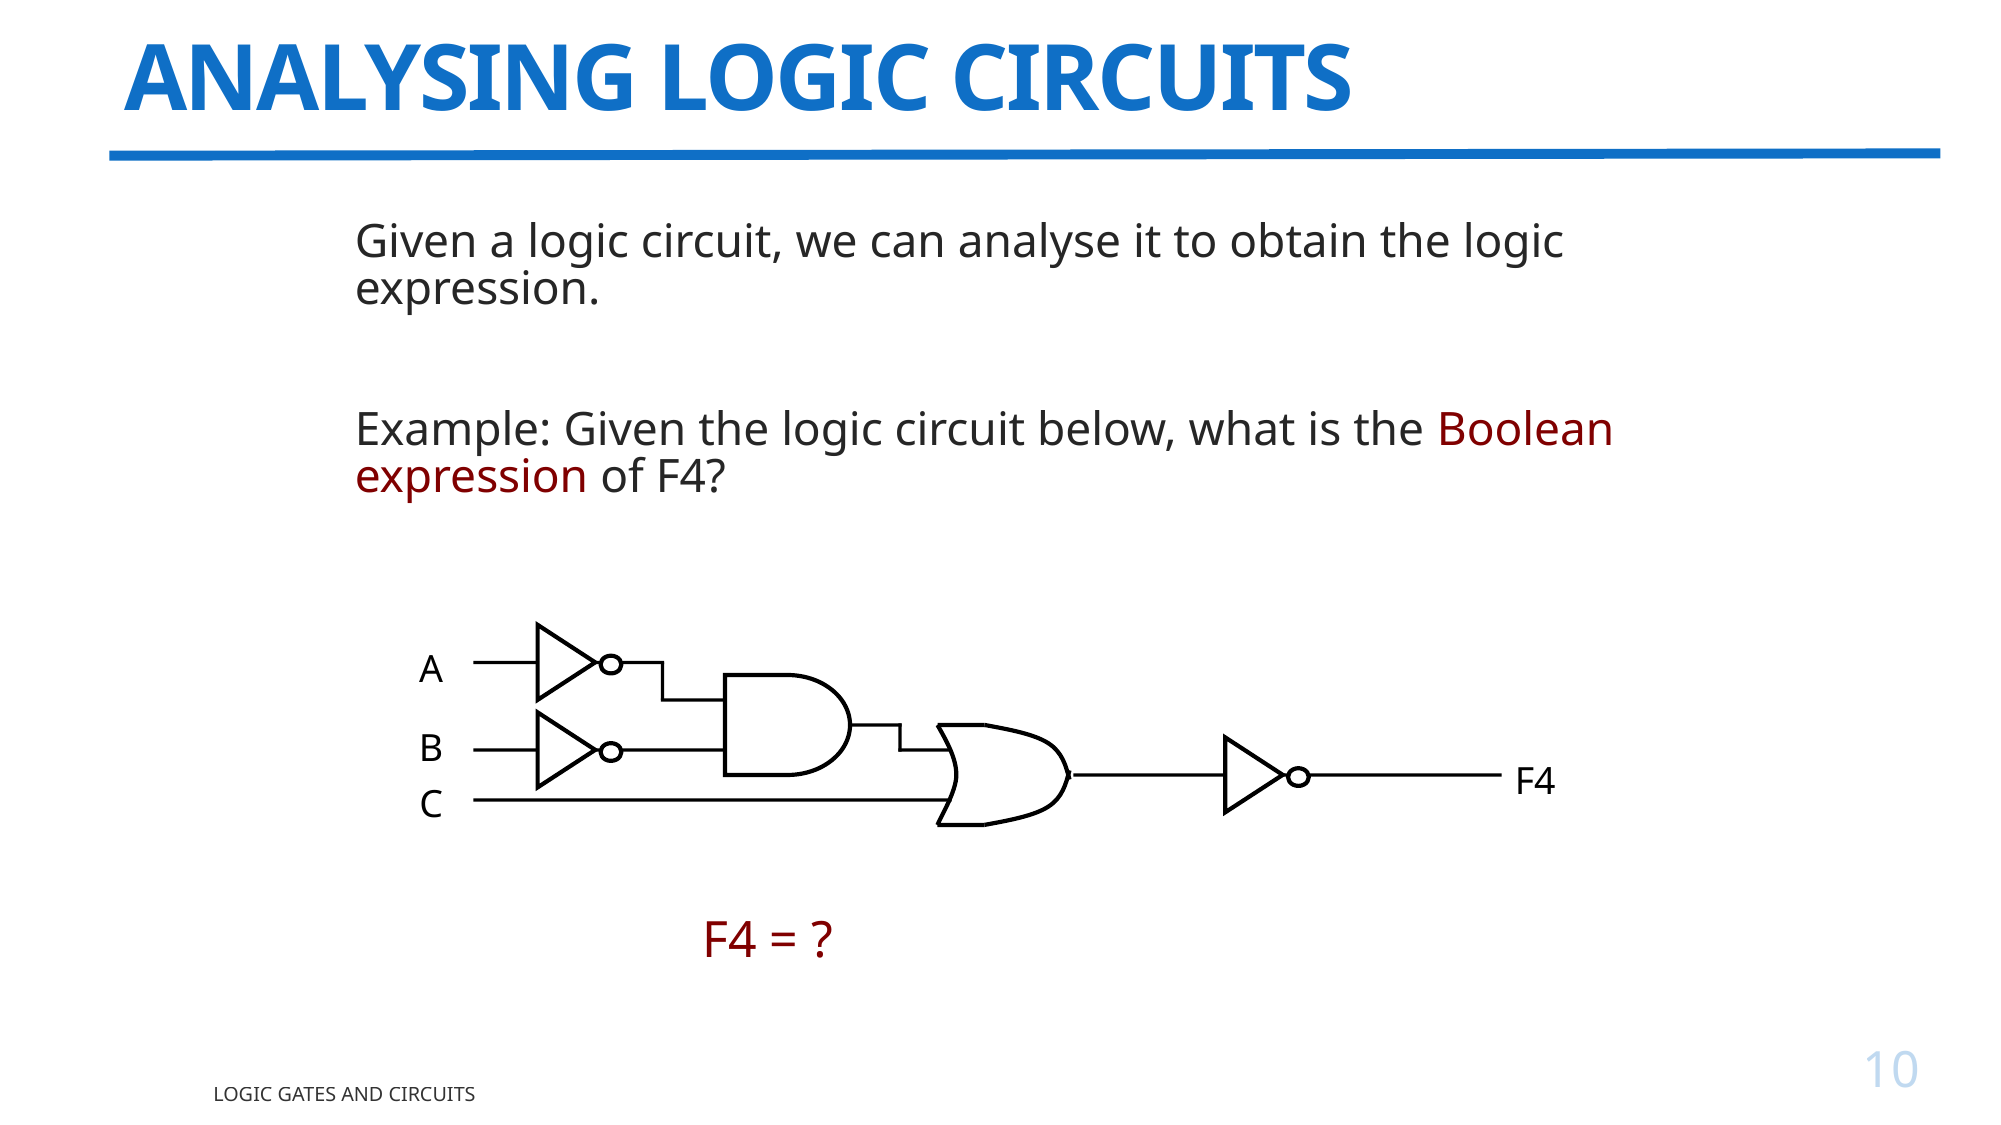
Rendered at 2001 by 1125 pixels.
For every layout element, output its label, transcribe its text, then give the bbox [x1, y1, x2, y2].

footer Logic Gates and Circuits [198, 1075, 1326, 1113]
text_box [399, 624, 1588, 843]
text_box F4 = ? [687, 899, 1350, 975]
list Given a logic circuit, we can analyse it to obtain the logic expression. Example: Given the logic circuit below, what is the Boolean expression of F4? [324, 212, 1675, 513]
slide_number 10 [1739, 1050, 1935, 1113]
title ANALYSING LOGIC CIRCUITS [109, 12, 1877, 154]
